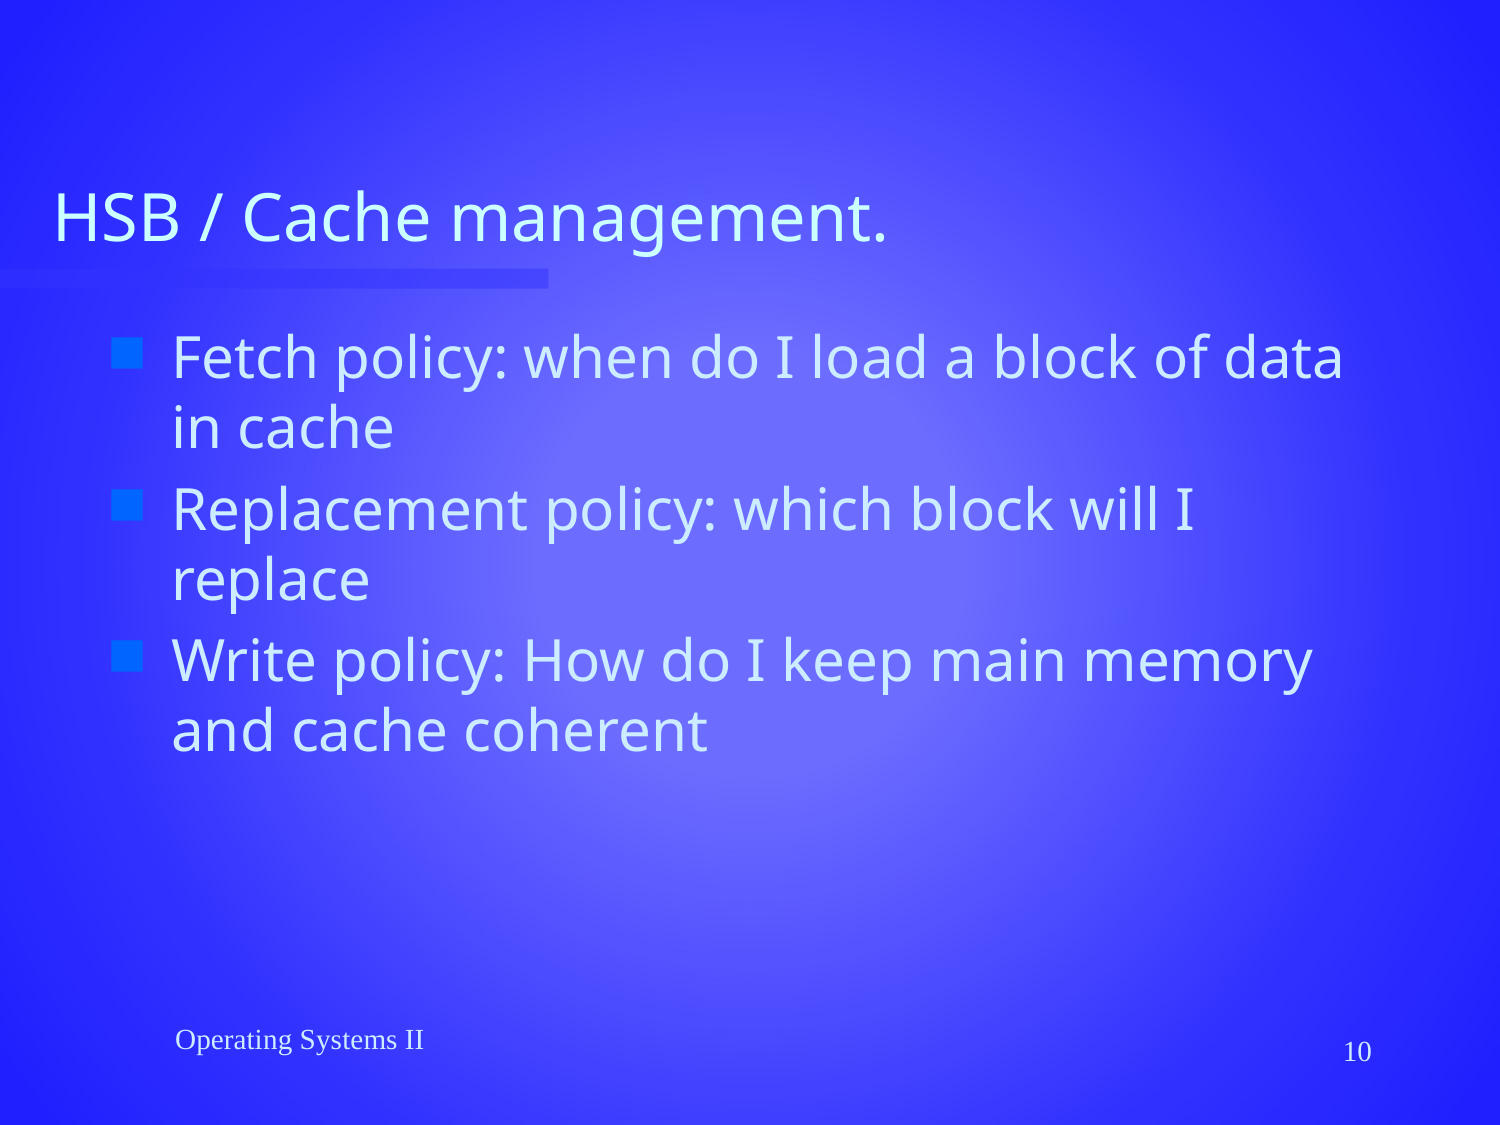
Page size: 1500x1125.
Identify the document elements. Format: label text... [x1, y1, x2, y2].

footer Operating Systems II [62, 1012, 538, 1088]
slide_number 10 [1074, 1025, 1388, 1100]
picture [0, 0, 1500, 1125]
list Fetch policy: when do I load a block of data in cache Replacement policy: which block will I replace Write policy: How do I keep main memory and cache coherent [99, 312, 1375, 988]
title HSB / Cache management. [37, 75, 1313, 263]
